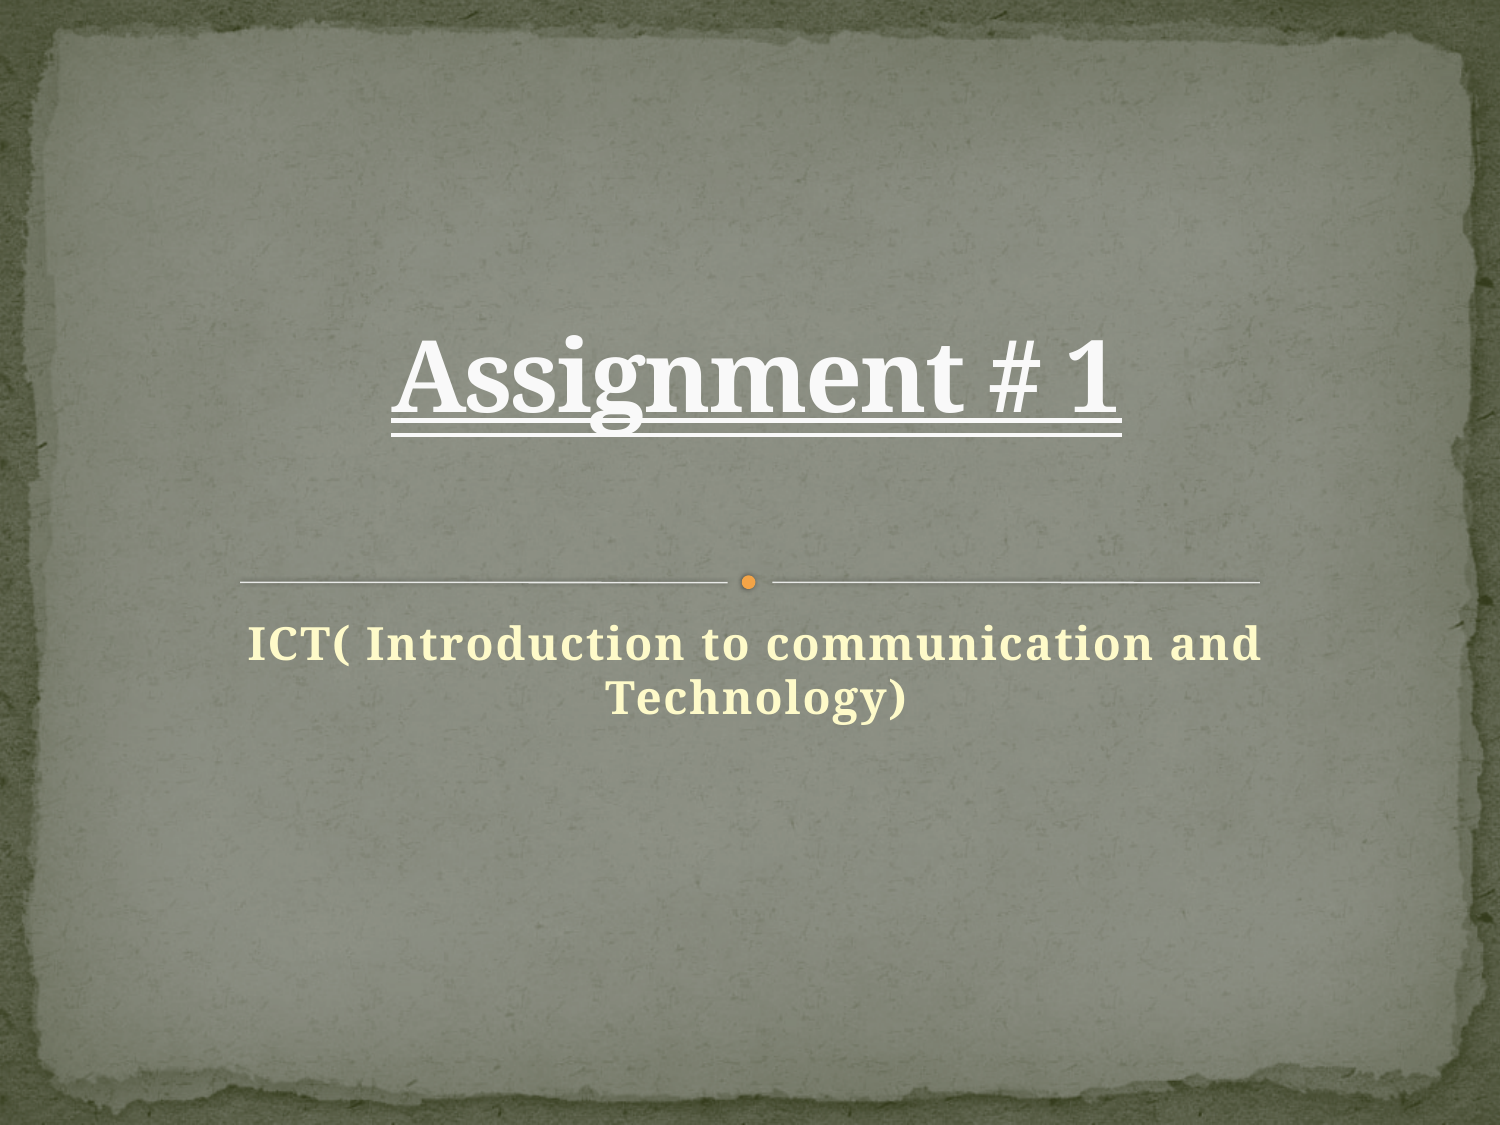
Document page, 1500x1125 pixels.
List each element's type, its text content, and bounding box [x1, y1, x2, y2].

subtitle ICT( Introduction to communication and Technology) [75, 606, 1438, 795]
title Assignment # 1 [74, 235, 1438, 561]
